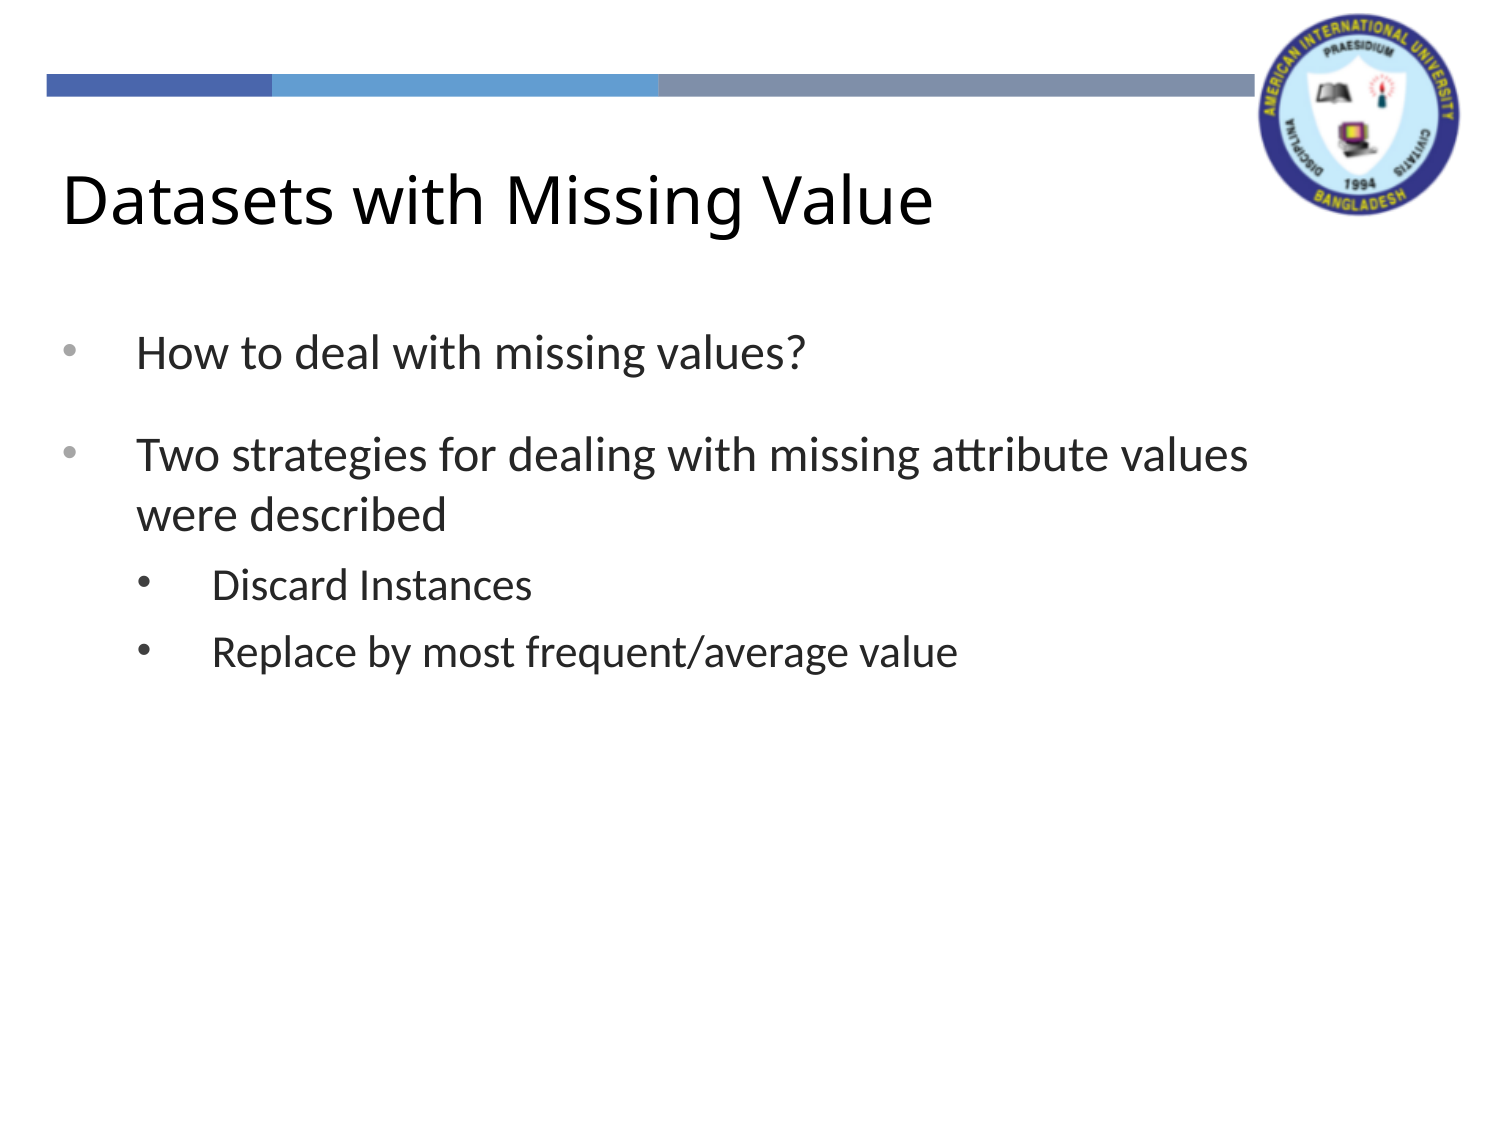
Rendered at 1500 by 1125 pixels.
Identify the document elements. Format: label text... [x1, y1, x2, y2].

title Datasets with Missing Value [46, 103, 1454, 293]
picture [1254, 9, 1465, 221]
list How to deal with missing values? Two strategies for dealing with missing attribute values were described Discard Instances Replace by most frequent/average value [46, 312, 1341, 884]
